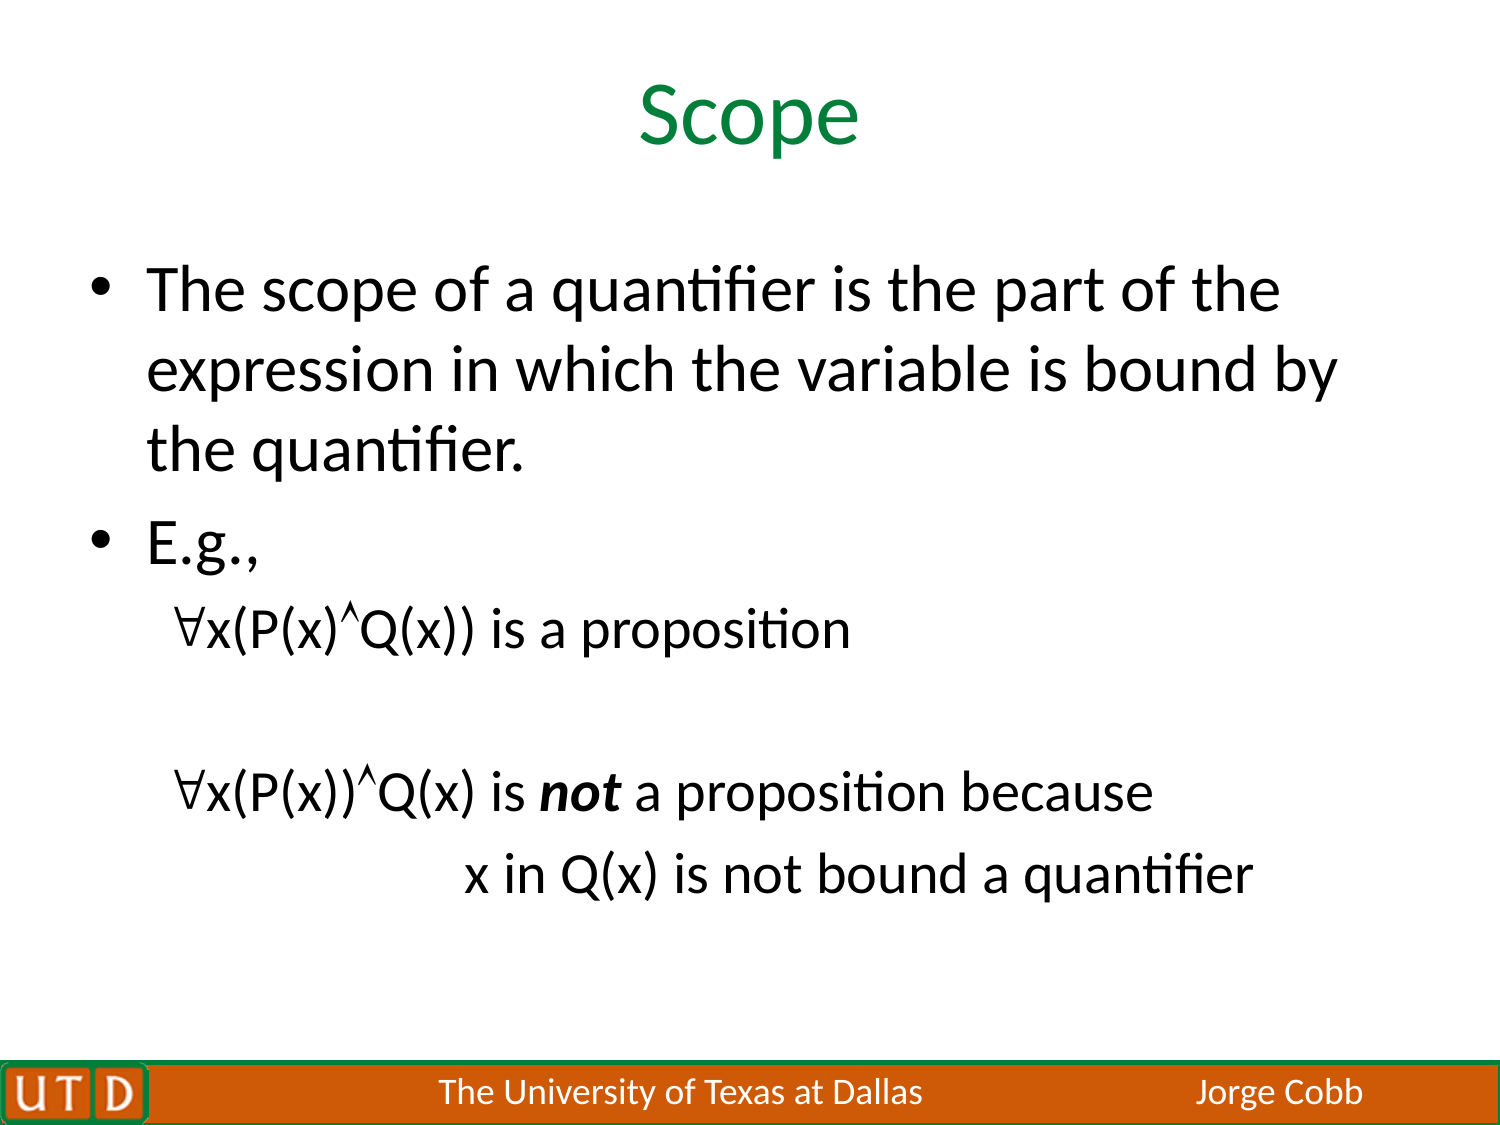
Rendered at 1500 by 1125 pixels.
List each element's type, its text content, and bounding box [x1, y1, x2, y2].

picture [0, 1062, 149, 1125]
list The scope of a quantifier is the part of the expression in which the variable is bound by the quantifier. E.g., x(P(x)Q(x)) is a proposition x(P(x))Q(x) is not a proposition because x in Q(x) is not bound a quantifier [75, 237, 1425, 1005]
title Scope [75, 45, 1425, 188]
